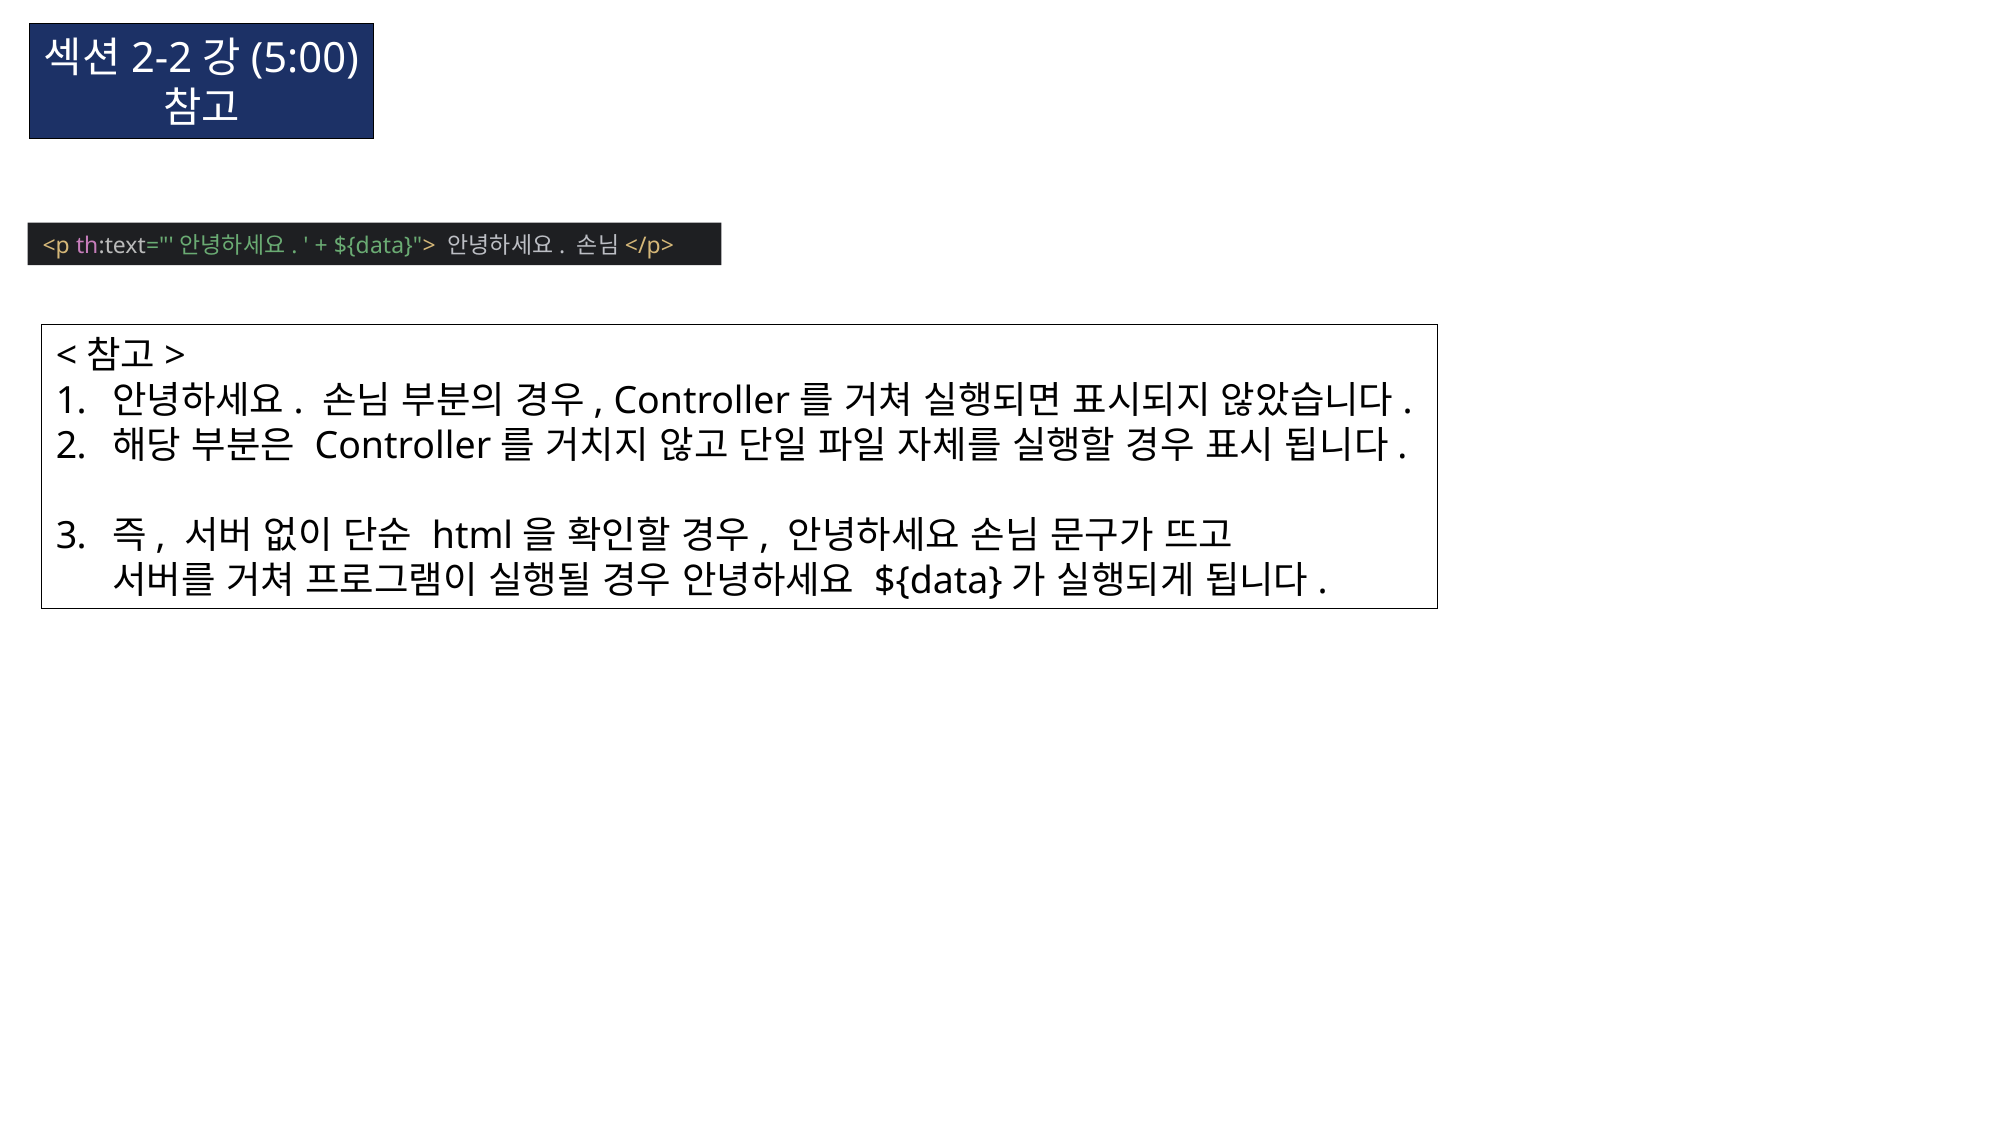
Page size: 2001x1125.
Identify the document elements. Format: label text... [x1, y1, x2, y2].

text_box 섹션2-2강(5:00) 참고 [29, 23, 374, 139]
text_box <p th:text="'안녕하세요. ' + ${data}"> 안녕하세요. 손님</p> [27, 222, 722, 266]
text_box <참고> 안녕하세요. 손님 부분의 경우, Controller를 거쳐 실행되면 표시되지 않았습니다. 해당 부분은 Controller를 거치지 않고 단일 파일 자체를 실행할 경우 표시 됩니다. 즉, 서버 없이 단순 html을 확인할 경우, 안녕하세요 손님 문구가 뜨고 서버를 거쳐 프로그램이 실행될 경우 안녕하세요 ${data}가 실행되게 됩니다. [41, 324, 1438, 609]
